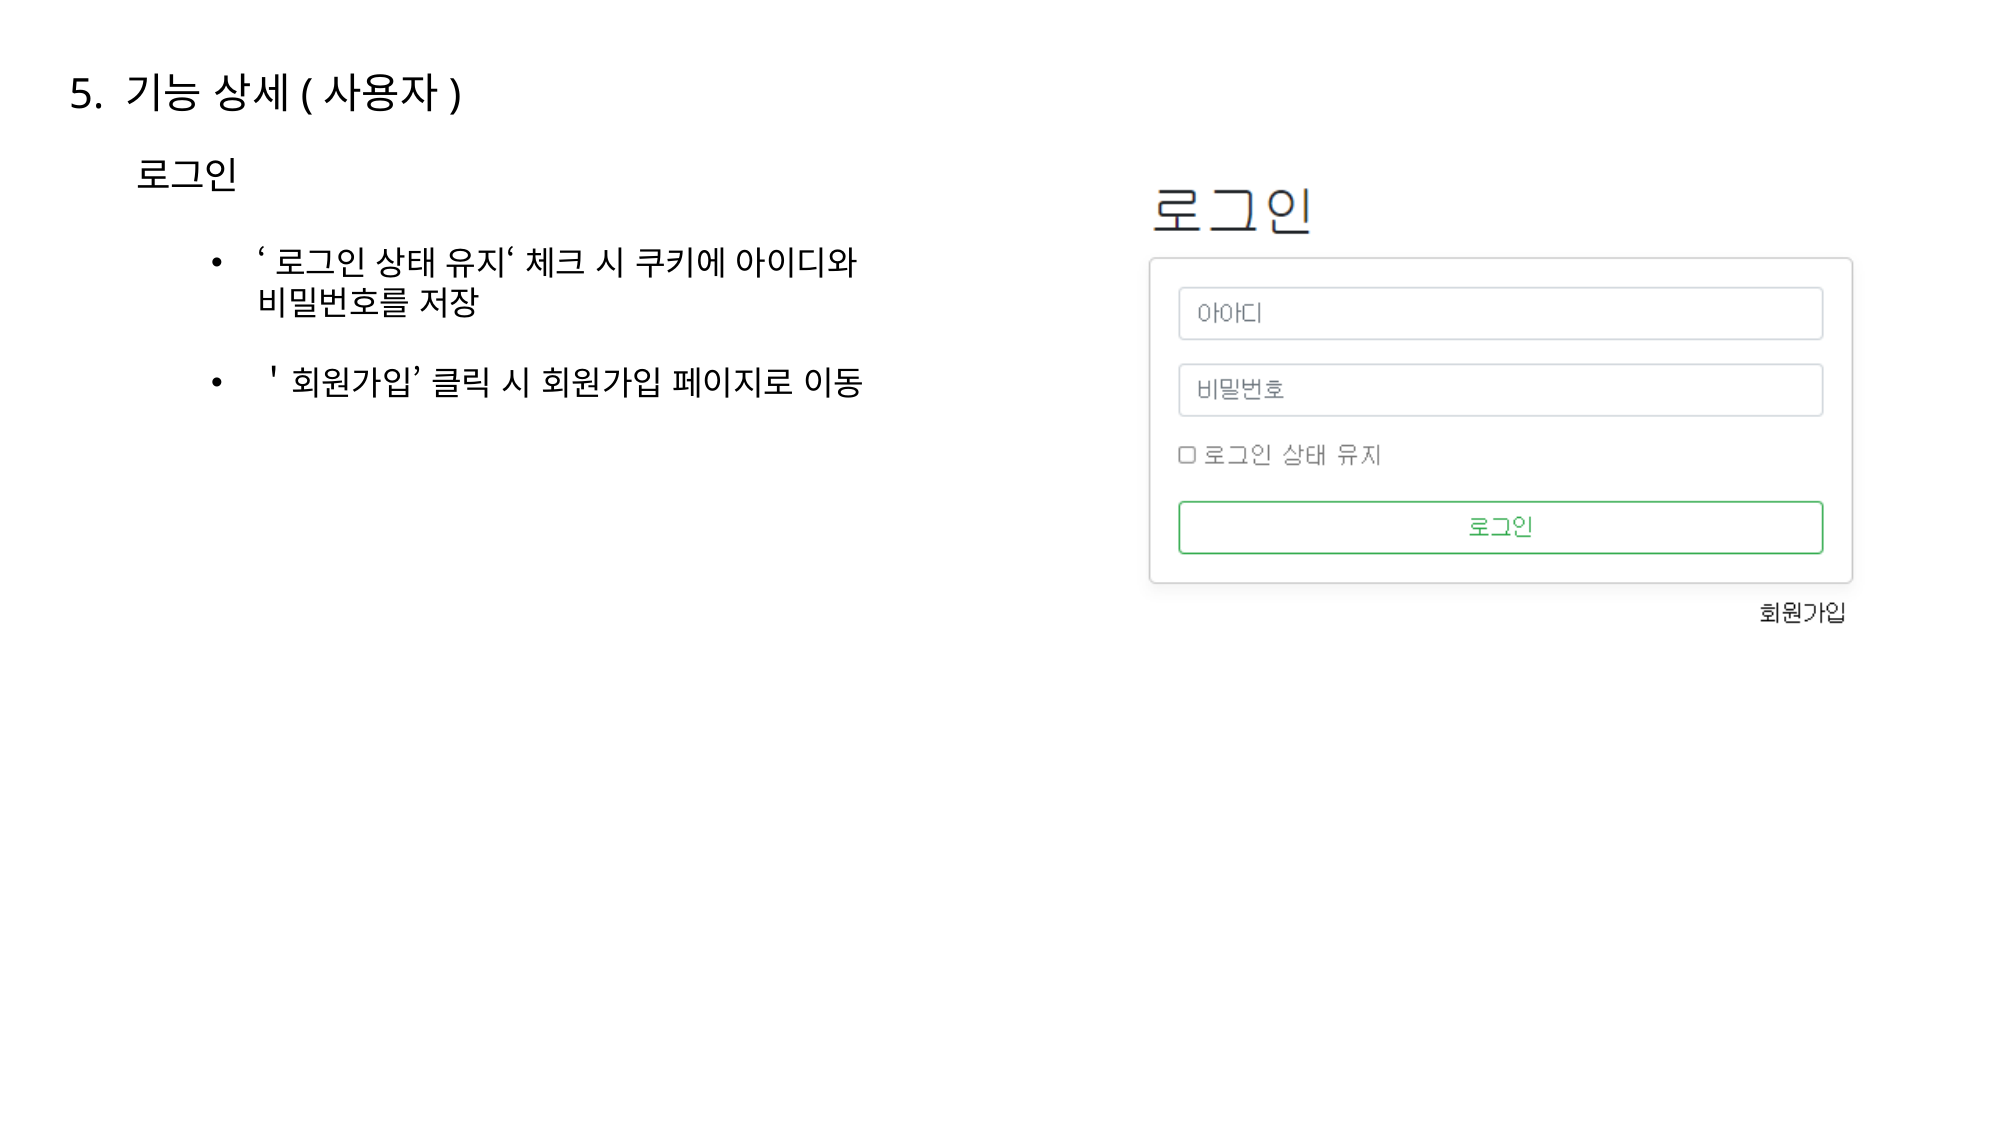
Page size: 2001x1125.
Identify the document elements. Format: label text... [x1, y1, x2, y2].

text_box 5. 기능 상세(사용자) [54, 59, 477, 124]
text_box 로그인 ‘로그인 상태 유지‘ 체크 시 쿠키에 아이디와 비밀번호를 저장 ＇회원가입’ 클릭 시 회원가입 페이지로 이동 [121, 145, 943, 410]
picture [1063, 145, 1913, 667]
